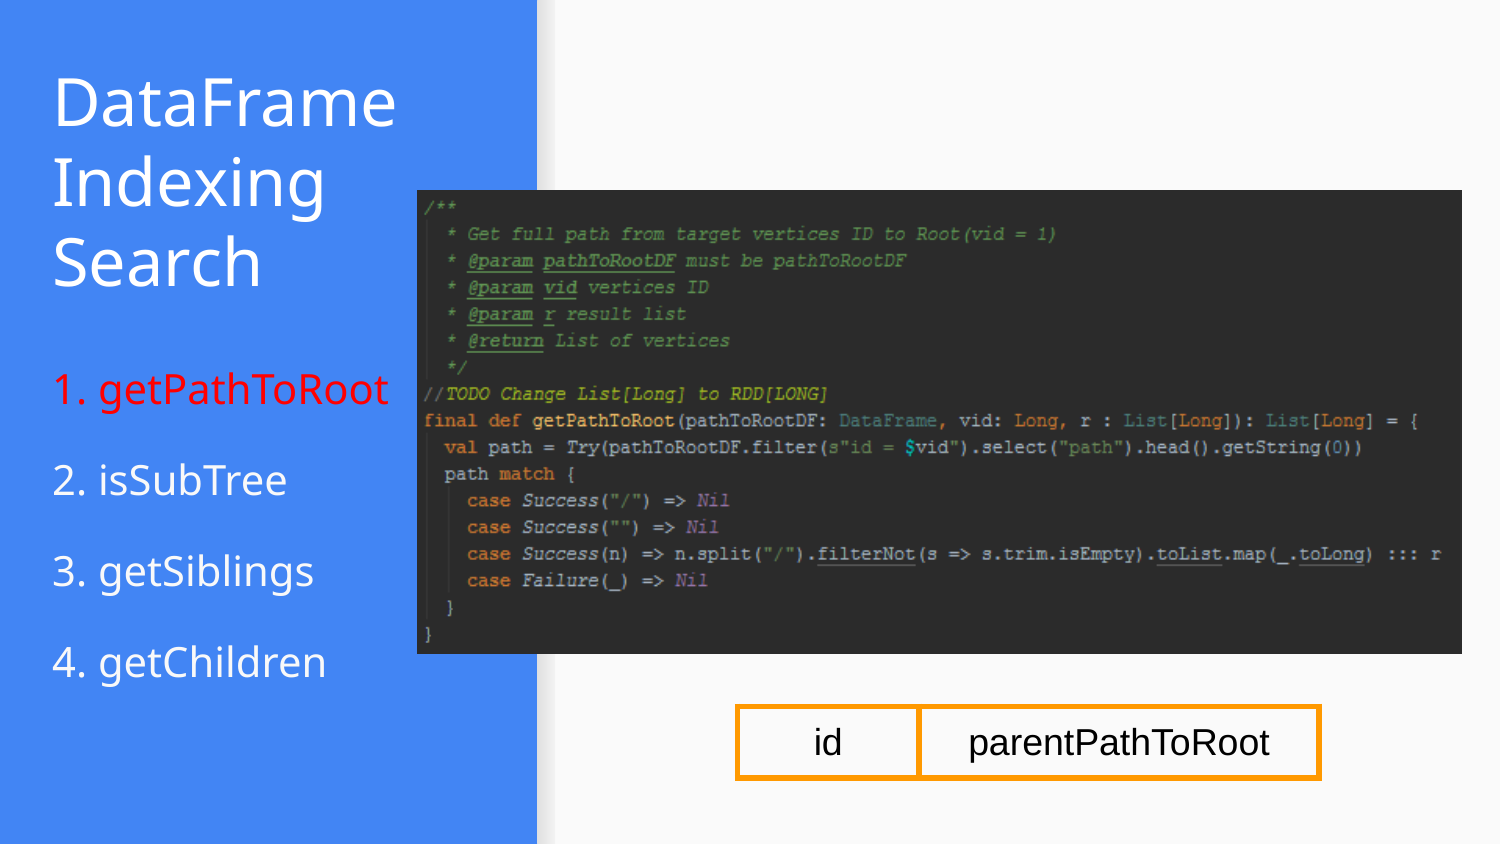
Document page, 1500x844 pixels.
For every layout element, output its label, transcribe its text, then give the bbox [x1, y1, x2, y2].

table_header parentPathToRoot [922, 709, 1316, 775]
list 1. getPathToRoot 2. isSubTree 3. getSiblings 4. getChildren [37, 340, 498, 712]
picture [417, 190, 1462, 654]
title DataFrame Indexing Search [37, 55, 498, 316]
table_header id [740, 709, 916, 775]
